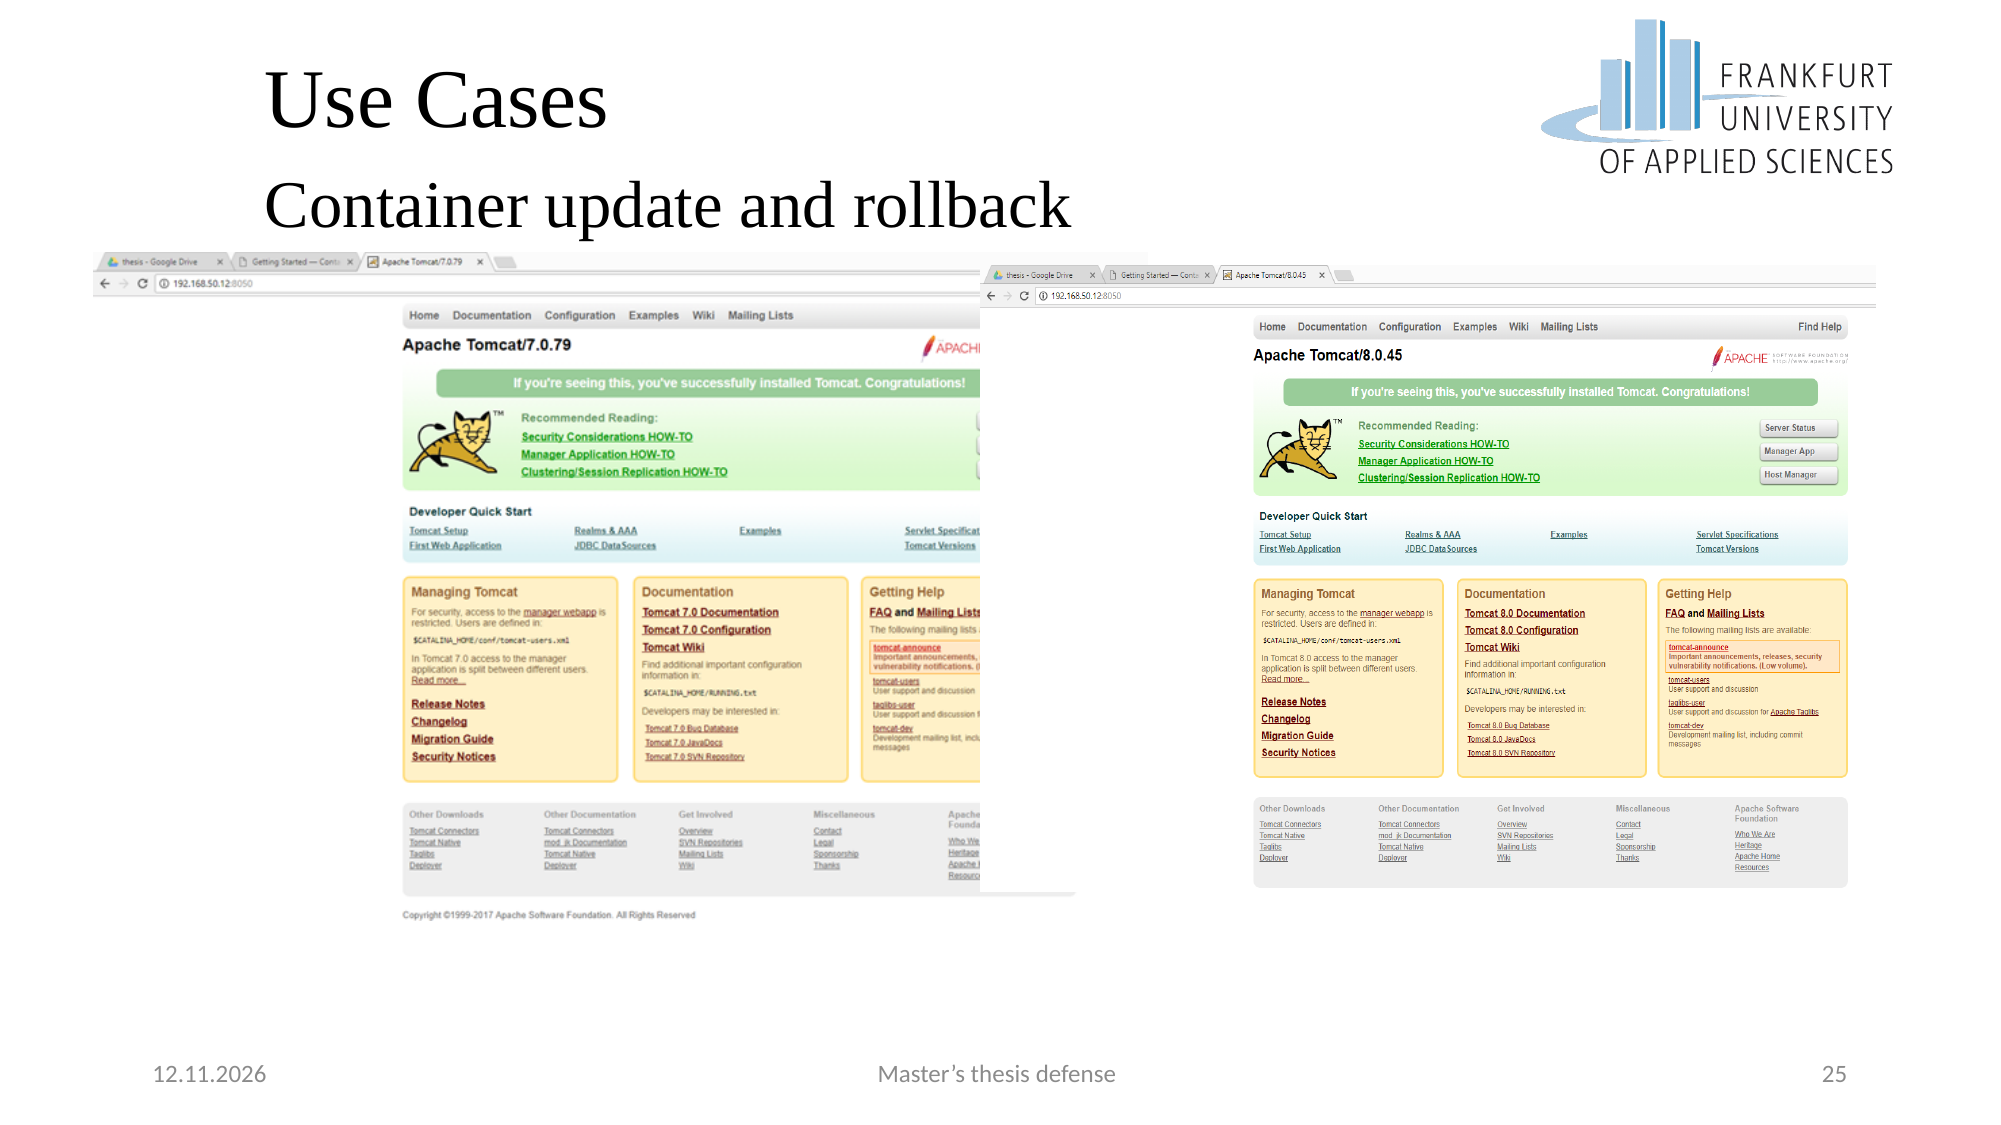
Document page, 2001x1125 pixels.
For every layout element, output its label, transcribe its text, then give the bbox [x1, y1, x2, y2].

subtitle Container update and rollback [249, 892, 1750, 970]
subtitle Container update and rollback [249, 162, 1750, 265]
title Use Cases [249, 48, 1750, 162]
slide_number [137, 1042, 588, 1103]
slide_number 25 [1412, 1042, 1863, 1103]
picture [1509, 1, 1924, 209]
picture [92, 252, 1876, 921]
footer Master’s thesis defense [662, 1042, 1338, 1103]
